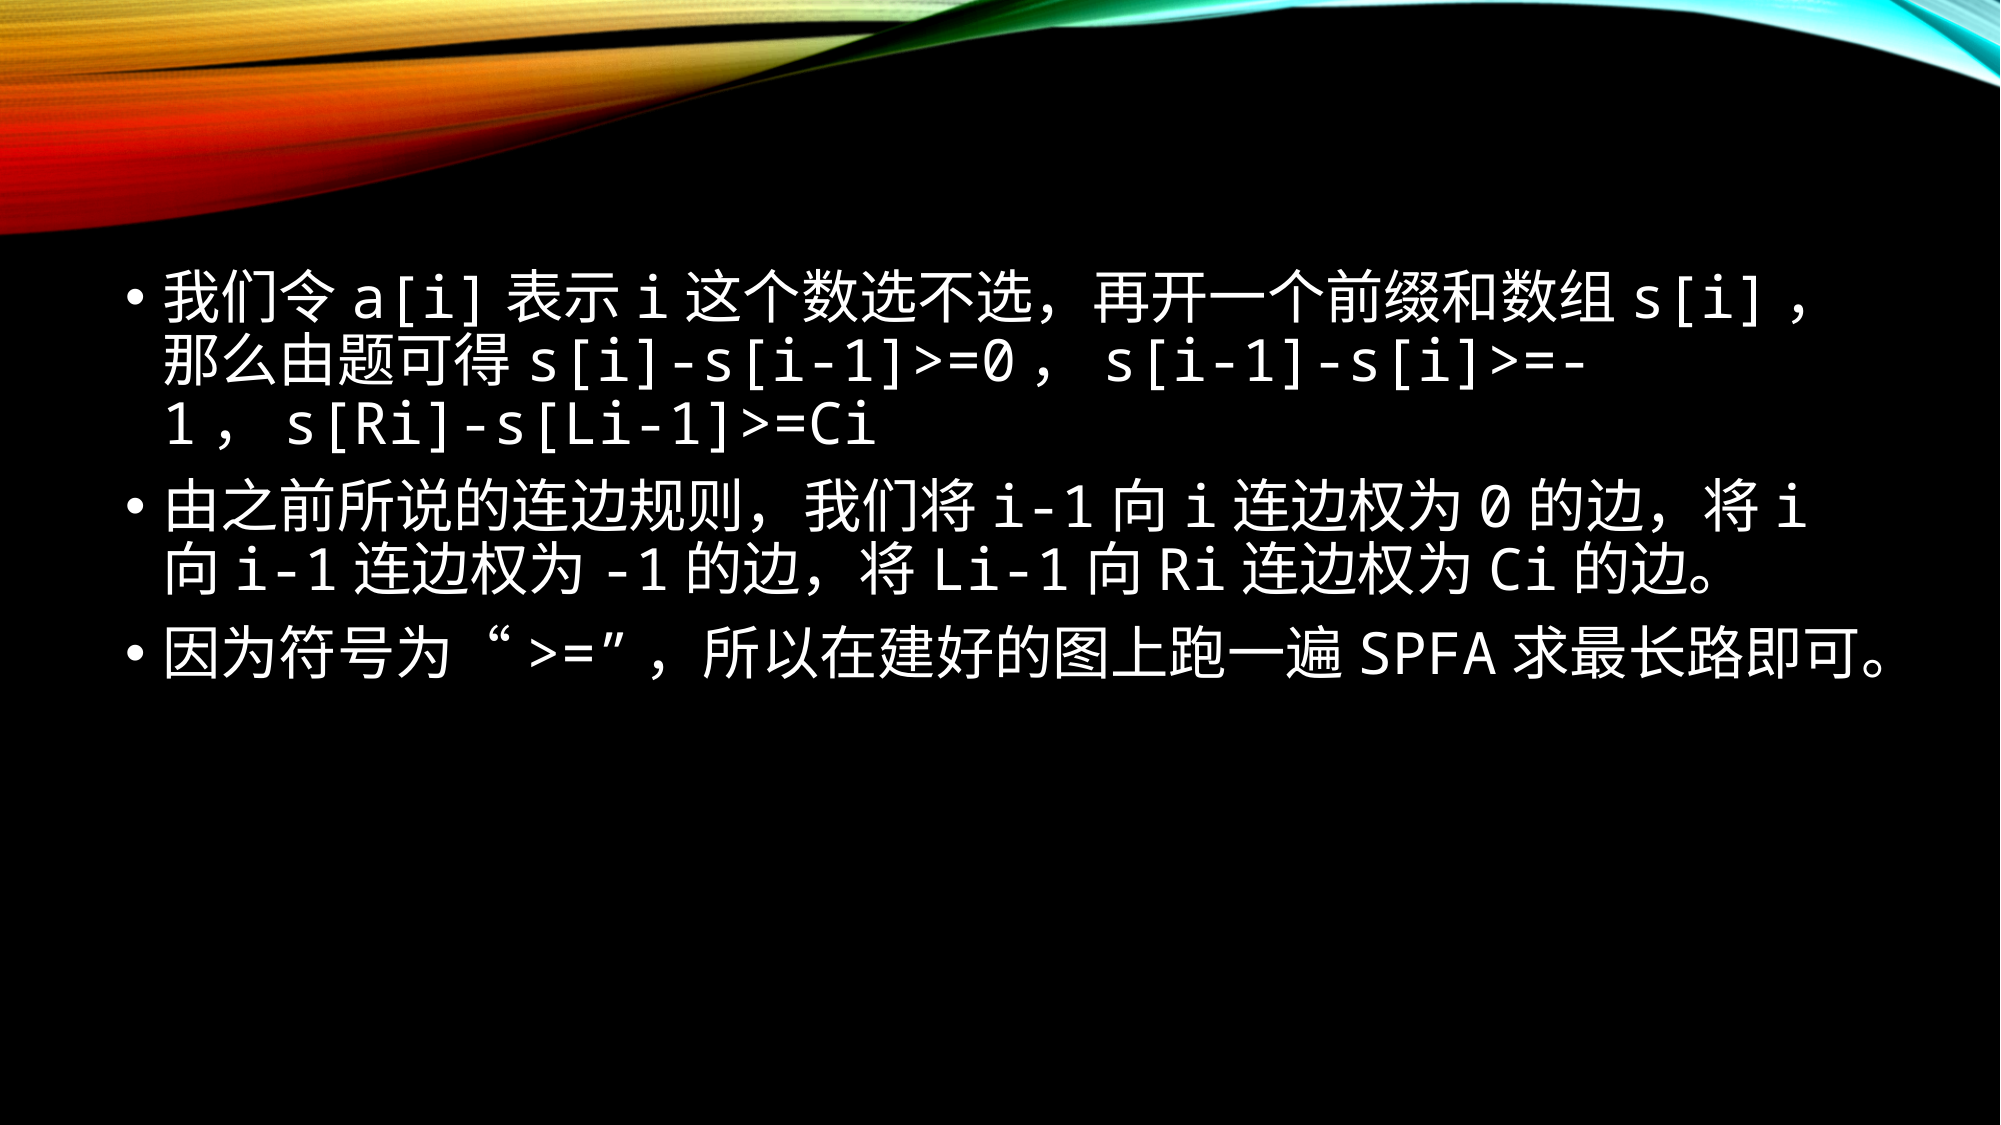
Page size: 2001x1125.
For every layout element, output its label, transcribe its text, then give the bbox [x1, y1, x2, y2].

picture [0, 0, 2000, 237]
list 我们令a[i]表示i这个数选不选，再开一个前缀和数组s[i]，那么由题可得s[i]-s[i-1]>=0，s[i-1]-s[i]>=-1，s[Ri]-s[Li-1]>=Ci 由之前所说的连边规则，我们将i-1向i连边权为0的边，将i向i-1连边权为-1的边，将Li-1向Ri连边权为Ci的边。 因为符号为“>=”，所以在建好的图上跑一遍SPFA求最长路即可。 [110, 260, 1885, 1053]
